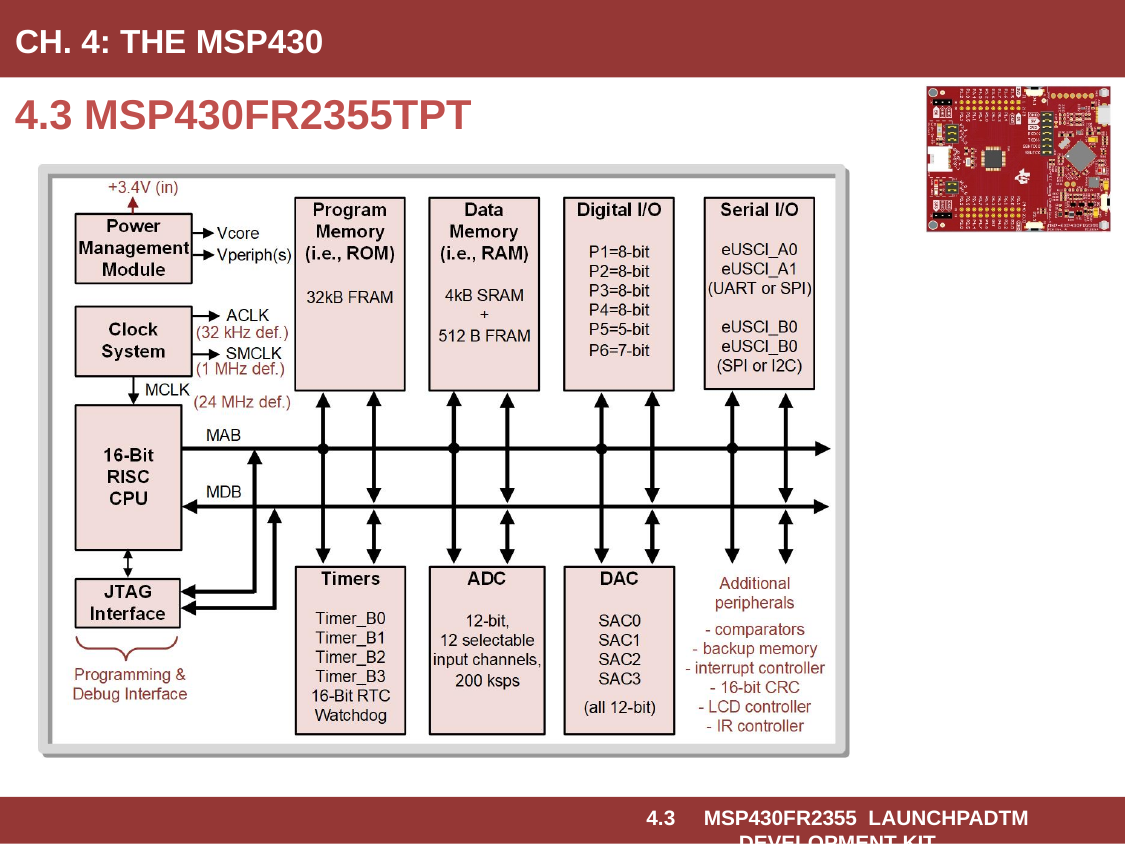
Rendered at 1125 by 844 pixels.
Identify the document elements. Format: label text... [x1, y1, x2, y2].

subtitle 4.3 MSP430FR2355 LaunchPadTM Development Kit [549, 796, 1125, 844]
text_box 4.3 MSP430FR2355TPT [0, 80, 1088, 146]
text_box [0, 795, 549, 844]
picture [924, 84, 1113, 234]
title Ch. 4: The MSP430 [0, 1, 1125, 78]
picture [37, 162, 851, 759]
text_box [31, 146, 700, 797]
